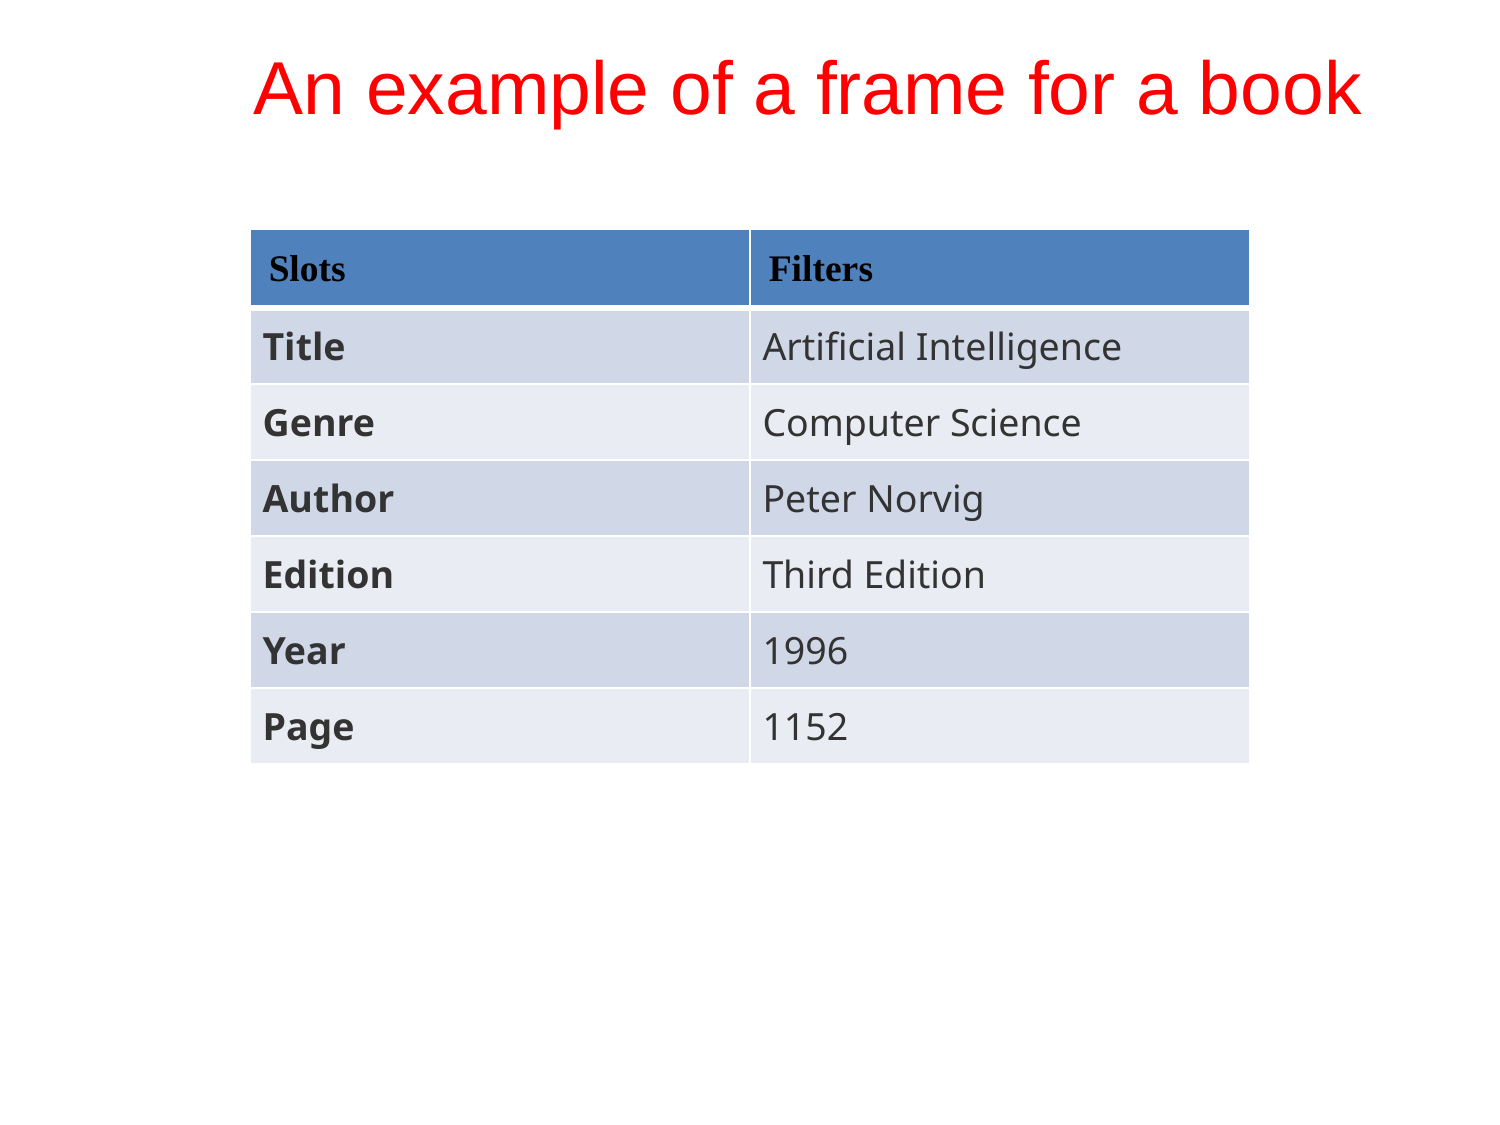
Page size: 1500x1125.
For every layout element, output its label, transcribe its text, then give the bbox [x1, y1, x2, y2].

table_cell 1996 [751, 613, 1249, 687]
table_cell Artificial Intelligence [751, 311, 1249, 383]
title An example of a frame for a book [235, 31, 1383, 224]
table_cell Peter Norvig [751, 461, 1249, 535]
table_header Filters [751, 230, 1249, 305]
table_cell Edition [251, 537, 749, 611]
table_cell Year [251, 613, 749, 687]
table_cell 1152 [751, 689, 1249, 763]
table_cell Page [251, 689, 749, 763]
table_cell Author [251, 461, 749, 535]
table_cell Genre [251, 385, 749, 459]
table_cell Computer Science [751, 385, 1249, 459]
table_header Slots [251, 230, 749, 305]
table_cell Third Edition [751, 537, 1249, 611]
table_cell Title [251, 311, 749, 383]
